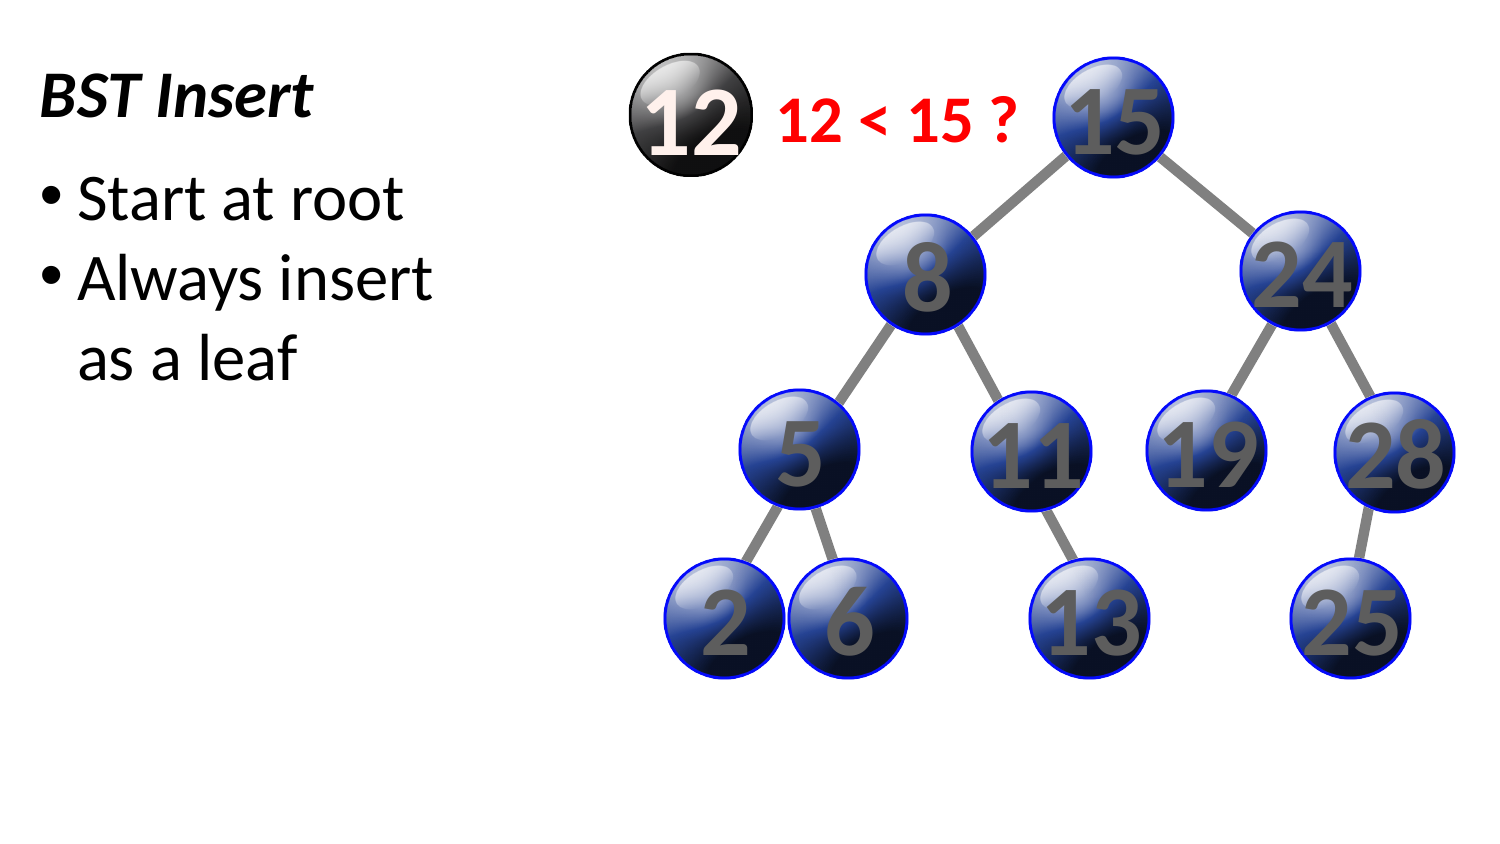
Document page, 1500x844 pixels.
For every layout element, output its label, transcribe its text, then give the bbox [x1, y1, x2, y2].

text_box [966, 380, 1101, 518]
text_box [813, 273, 927, 440]
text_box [798, 523, 855, 546]
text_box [1141, 379, 1275, 517]
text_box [1346, 526, 1380, 546]
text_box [1329, 381, 1463, 519]
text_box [863, 203, 988, 341]
text_box 12 < 15 ? [762, 68, 1043, 163]
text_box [1048, 46, 1182, 184]
text_box BST Insert [24, 43, 688, 139]
text_box Start at root Always insert as a leaf [24, 146, 475, 402]
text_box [931, 273, 1019, 439]
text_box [1205, 274, 1299, 440]
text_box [737, 378, 862, 516]
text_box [923, 114, 1110, 280]
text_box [1304, 274, 1394, 440]
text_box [785, 547, 910, 685]
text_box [710, 457, 793, 546]
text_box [624, 47, 759, 185]
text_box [1024, 547, 1159, 685]
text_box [662, 547, 784, 685]
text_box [1235, 199, 1370, 337]
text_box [1018, 459, 1108, 624]
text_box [1113, 118, 1302, 274]
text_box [1285, 547, 1420, 685]
